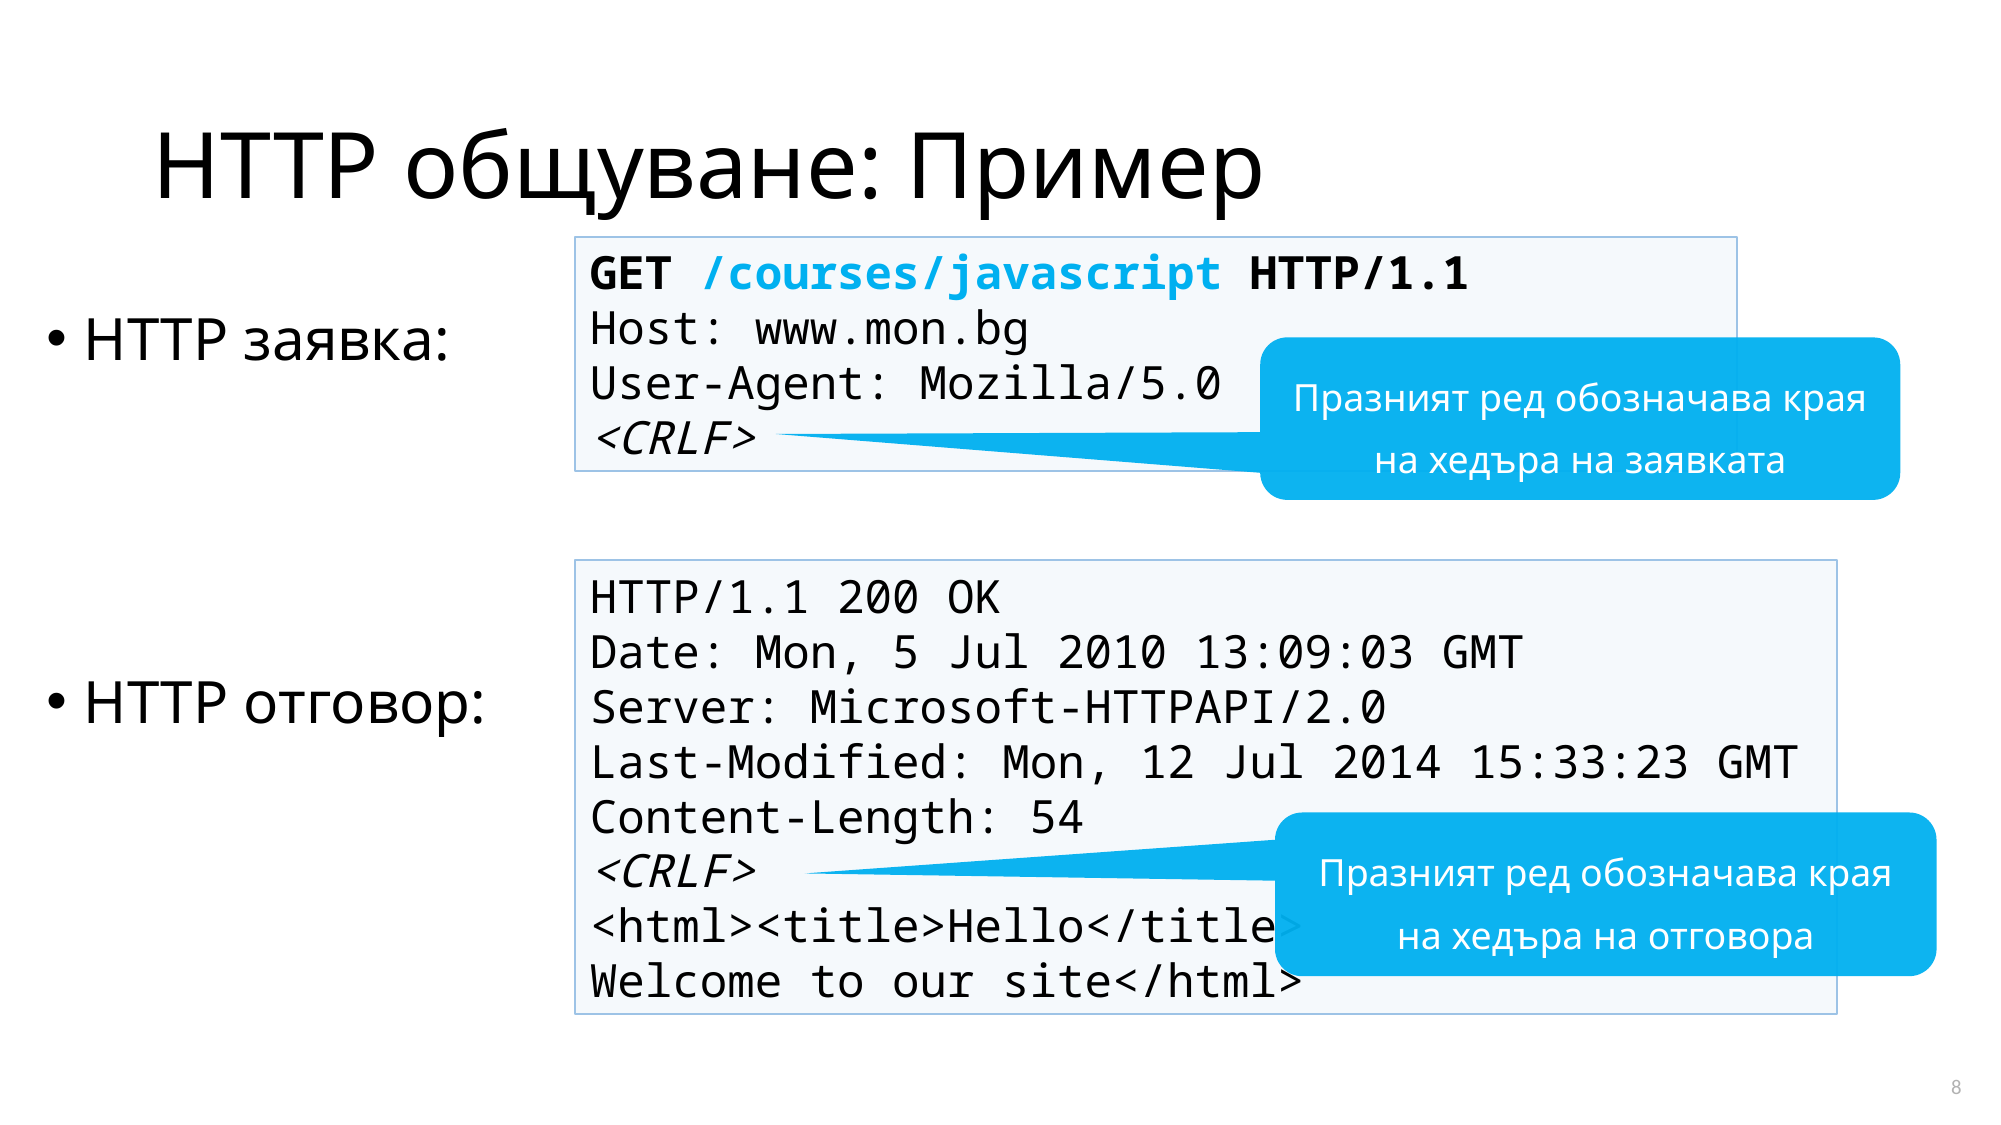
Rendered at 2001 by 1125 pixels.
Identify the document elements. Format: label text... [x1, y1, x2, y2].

title HTTP общуване: Пример [137, 59, 1863, 278]
text_box Празният ред обозначава края на хедъра на отговора [804, 811, 1938, 978]
text_box HTTP/1.1 200 OK Date: Mon, 5 Jul 2010 13:09:03 GMT Server: Microsoft-HTTPAPI/2.0 Last-Modified: Mon, 12 Jul 2014 15:33:23 GMT Content-Length: 54 <CRLF> <html><title>Hello</title> Welcome to our site</html> [574, 559, 1838, 1015]
text_box Празният ред обозначава края на хедъра на заявката [775, 336, 1902, 501]
text_box GET /courses/javascript HTTP/1.1 Host: www.mon.bg User-Agent: Mozilla/5.0 <CRLF> [575, 236, 1738, 472]
slide_number 8 [1897, 1088, 1968, 1103]
list HTTP заявка: HTTP отговор: [31, 294, 1968, 1088]
